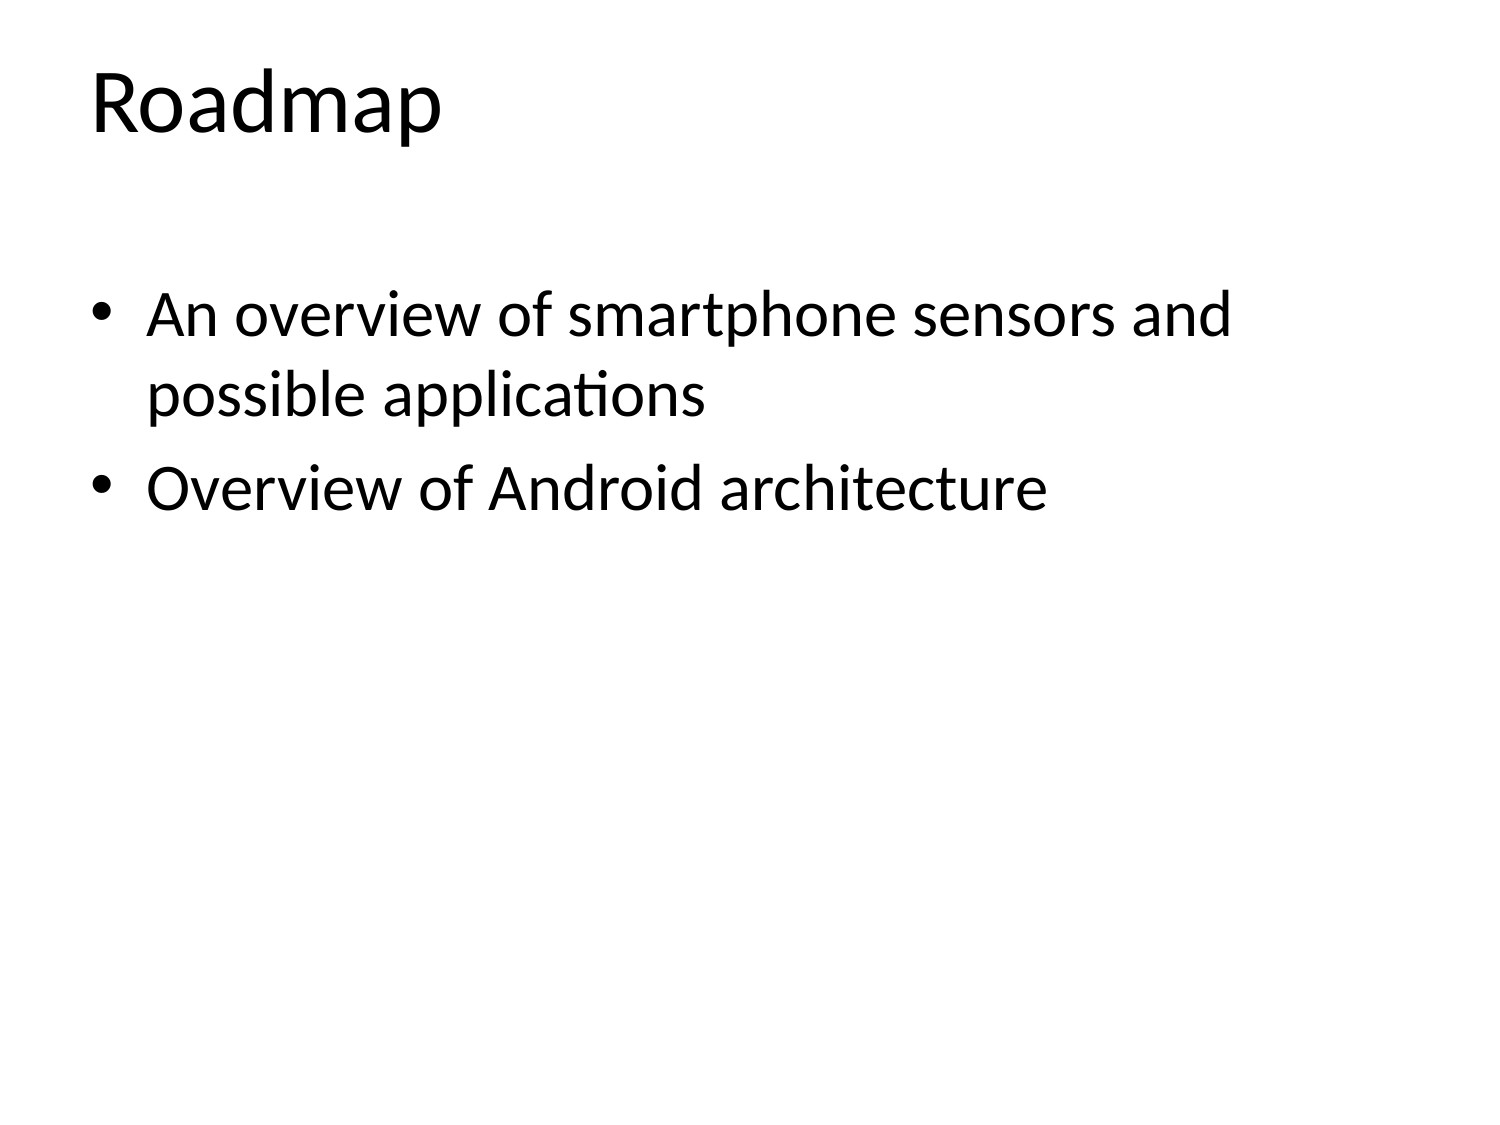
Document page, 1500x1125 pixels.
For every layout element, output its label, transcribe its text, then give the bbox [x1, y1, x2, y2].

list An overview of smartphone sensors and possible applications Overview of Android architecture [75, 262, 1425, 1005]
title Roadmap [75, 2, 1425, 190]
